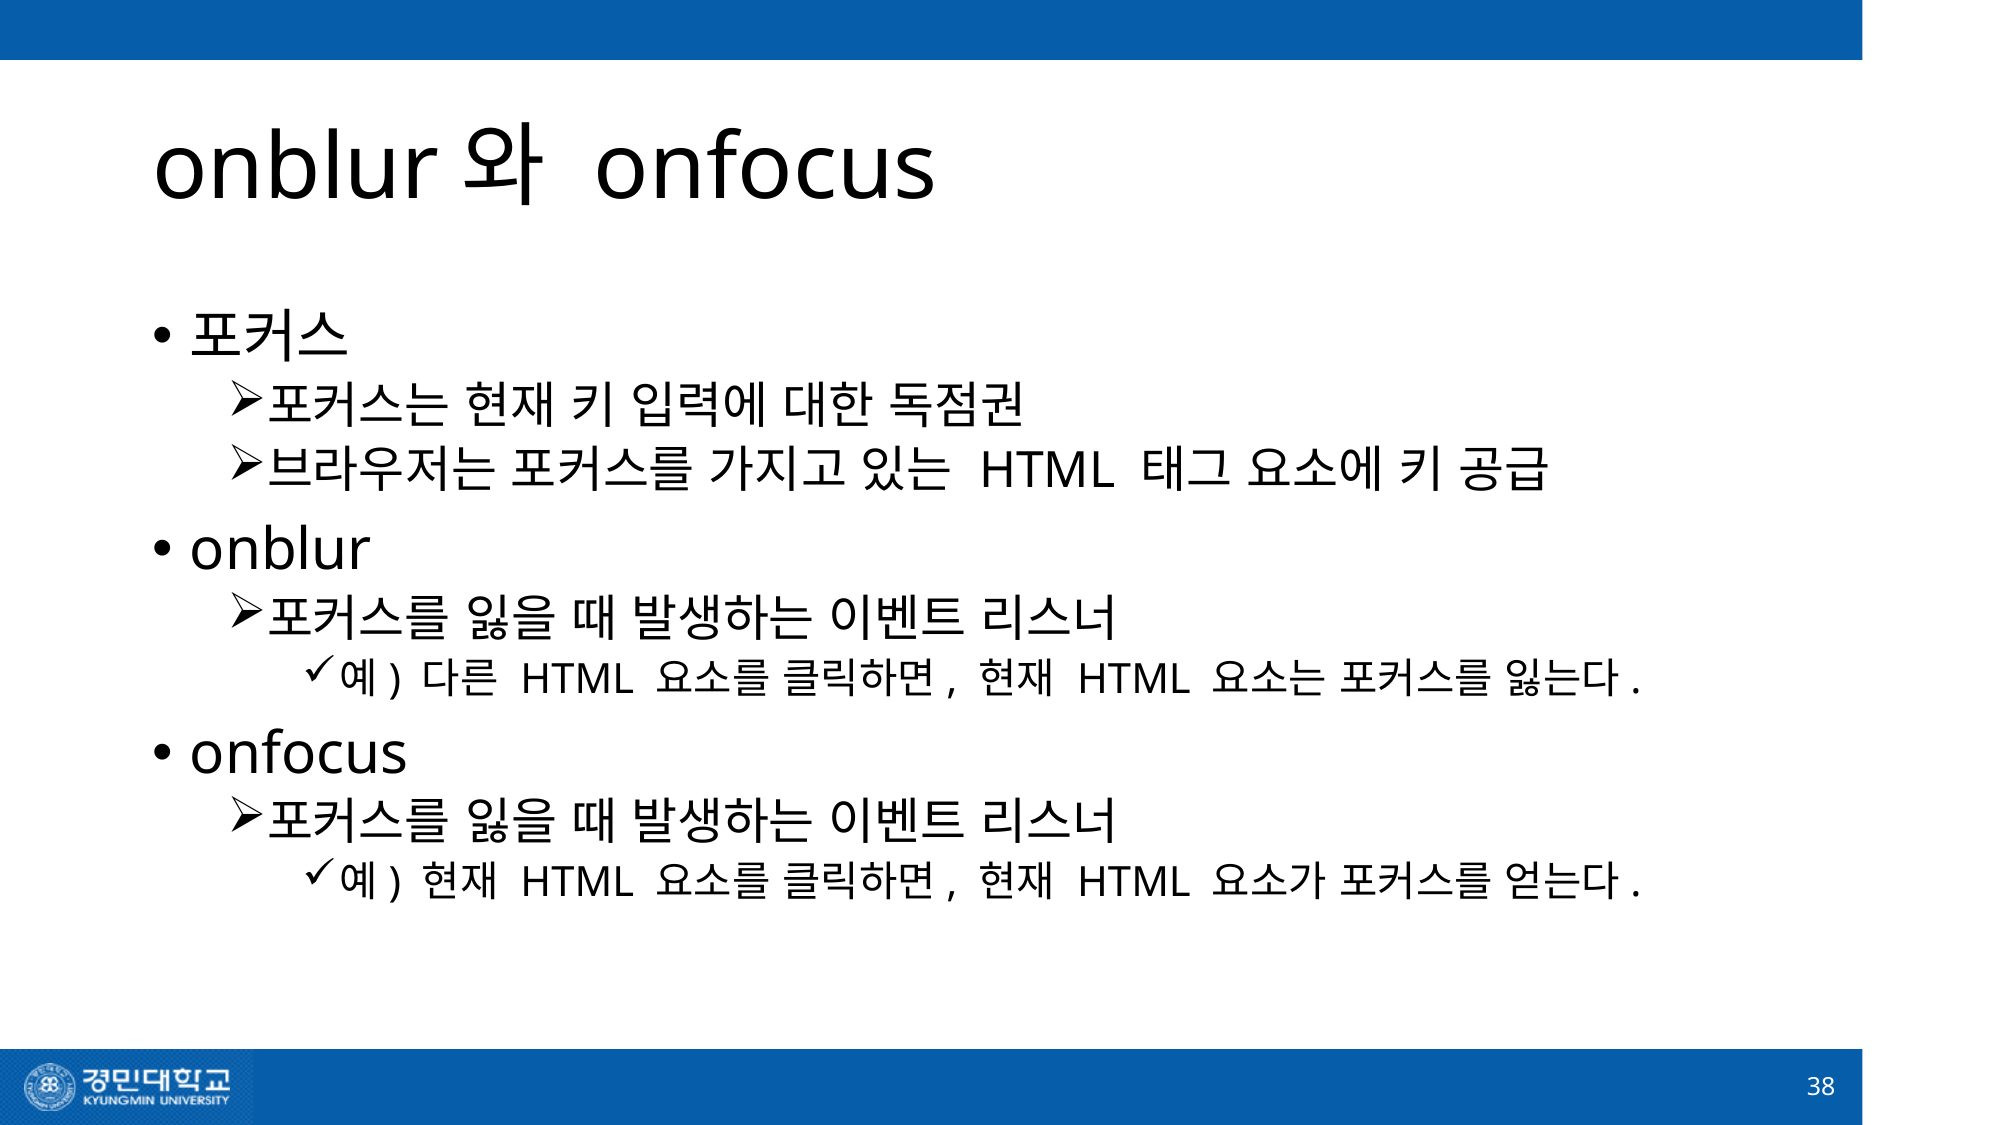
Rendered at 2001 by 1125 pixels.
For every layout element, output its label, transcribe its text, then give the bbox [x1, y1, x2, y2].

slide_number 38 [1758, 1057, 1851, 1117]
title onblur와 onfocus [137, 59, 1863, 278]
list 포커스 포커스는 현재 키 입력에 대한 독점권 브라우저는 포커스를 가지고 있는 HTML 태그 요소에 키 공급 onblur 포커스를 잃을 때 발생하는 이벤트 리스너 예) 다른 HTML 요소를 클릭하면, 현재 HTML 요소는 포커스를 잃는다. onfocus 포커스를 잃을 때 발생하는 이벤트 리스너 예) 현재 HTML 요소를 클릭하면, 현재 HTML 요소가 포커스를 얻는다. [137, 299, 1863, 1014]
picture [0, 1049, 253, 1125]
